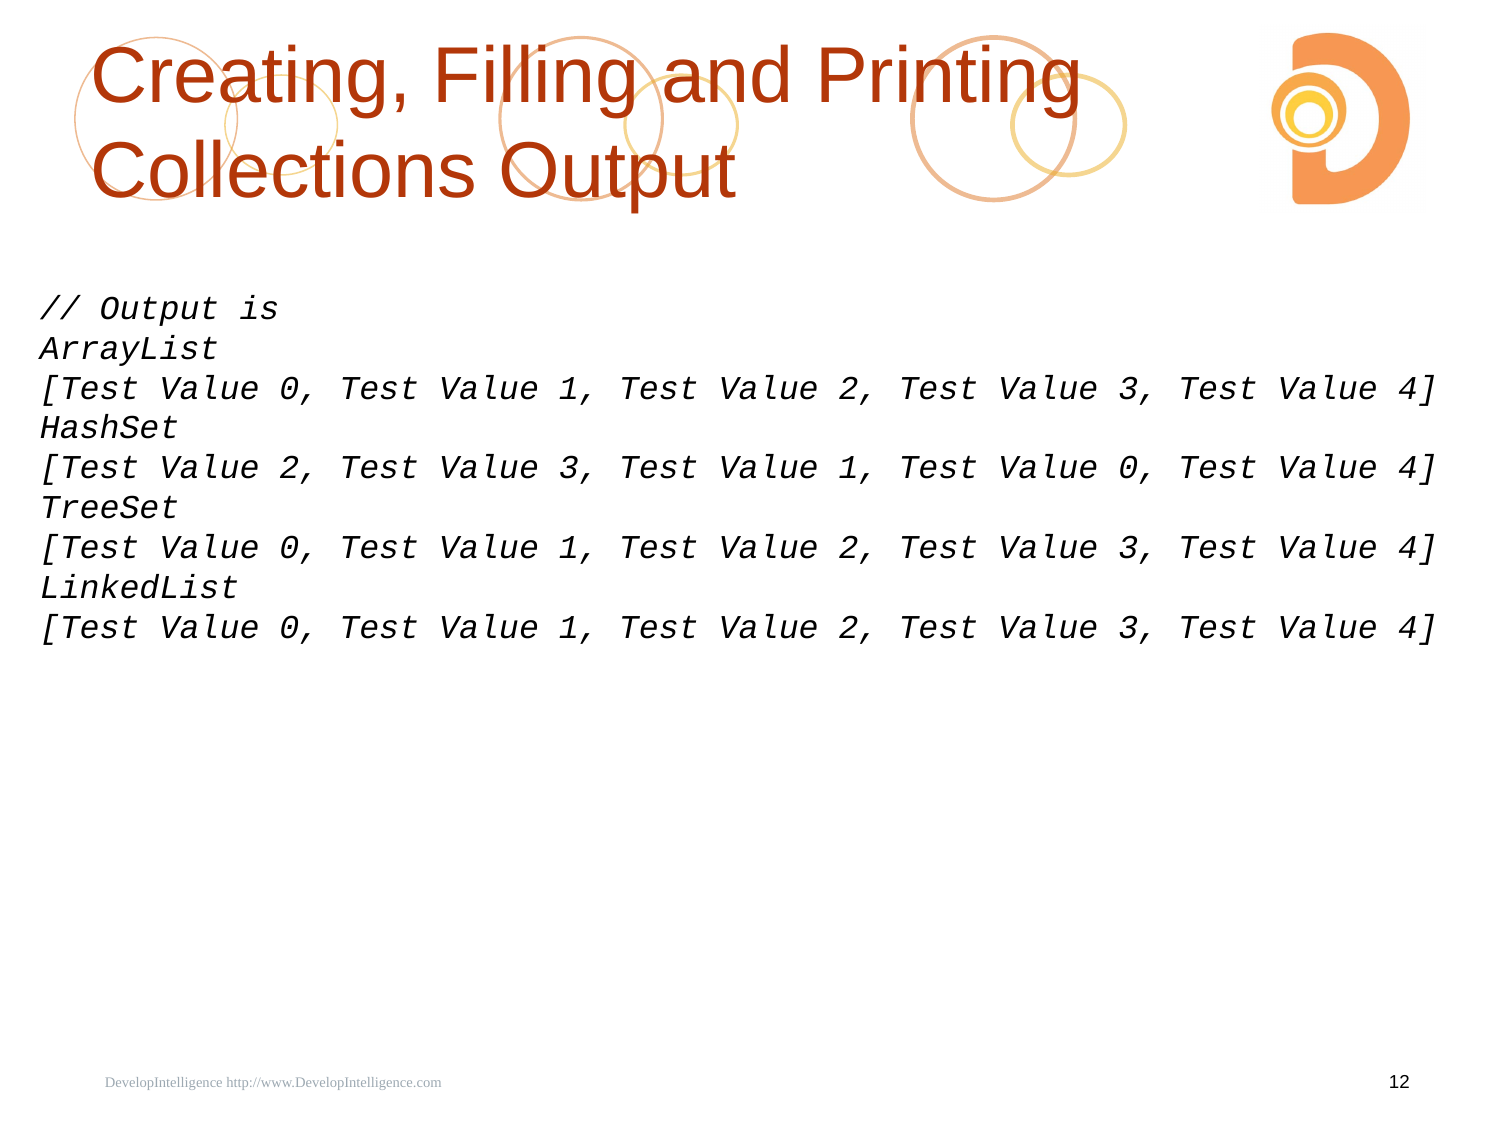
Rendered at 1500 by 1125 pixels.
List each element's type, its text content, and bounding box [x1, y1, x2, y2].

title Creating, Filling and Printing Collections Output [74, 63, 1426, 174]
slide_number 12 [1074, 1062, 1426, 1101]
footer  DevelopIntelligence http://www.DevelopIntelligence.com [74, 1062, 551, 1101]
text_box // Output is ArrayList [Test Value 0, Test Value 1, Test Value 2, Test Value 3, Test Value 4] HashSet [Test Value 2, Test Value 3, Test Value 1, Test Value 0, Test Value 4] TreeSet [Test Value 0, Test Value 1, Test Value 2, Test Value 3, Test Value 4] LinkedList [Test Value 0, Test Value 1, Test Value 2, Test Value 3, Test Value 4] [24, 278, 1488, 693]
